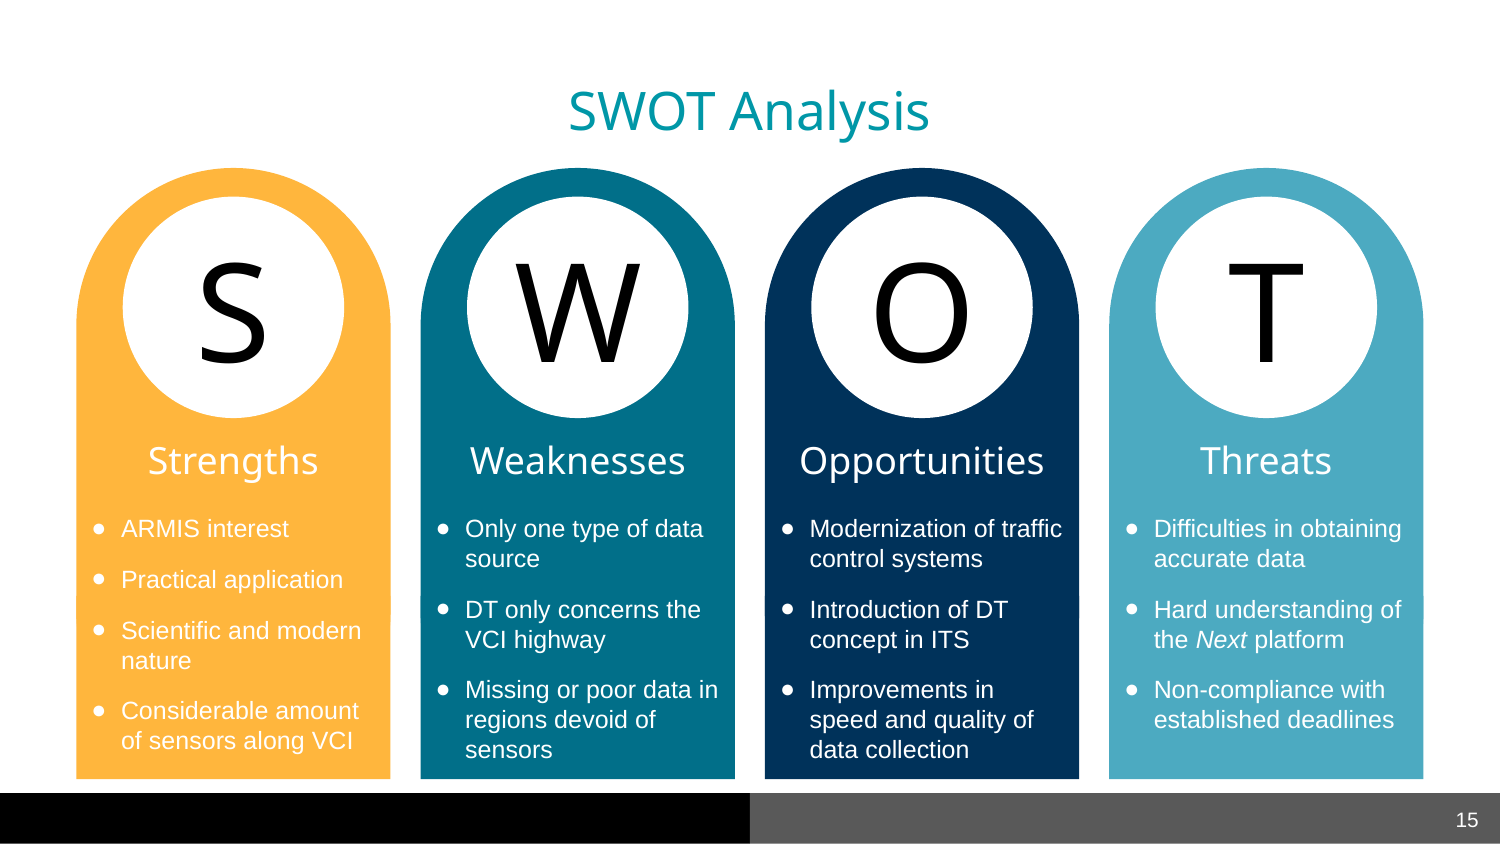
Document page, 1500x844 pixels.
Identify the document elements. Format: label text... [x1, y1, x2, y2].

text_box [1109, 167, 1424, 780]
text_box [76, 167, 401, 780]
title SWOT Analysis [117, 62, 1383, 157]
slide_number ‹#› [1403, 791, 1494, 844]
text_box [764, 167, 1080, 783]
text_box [420, 167, 736, 783]
